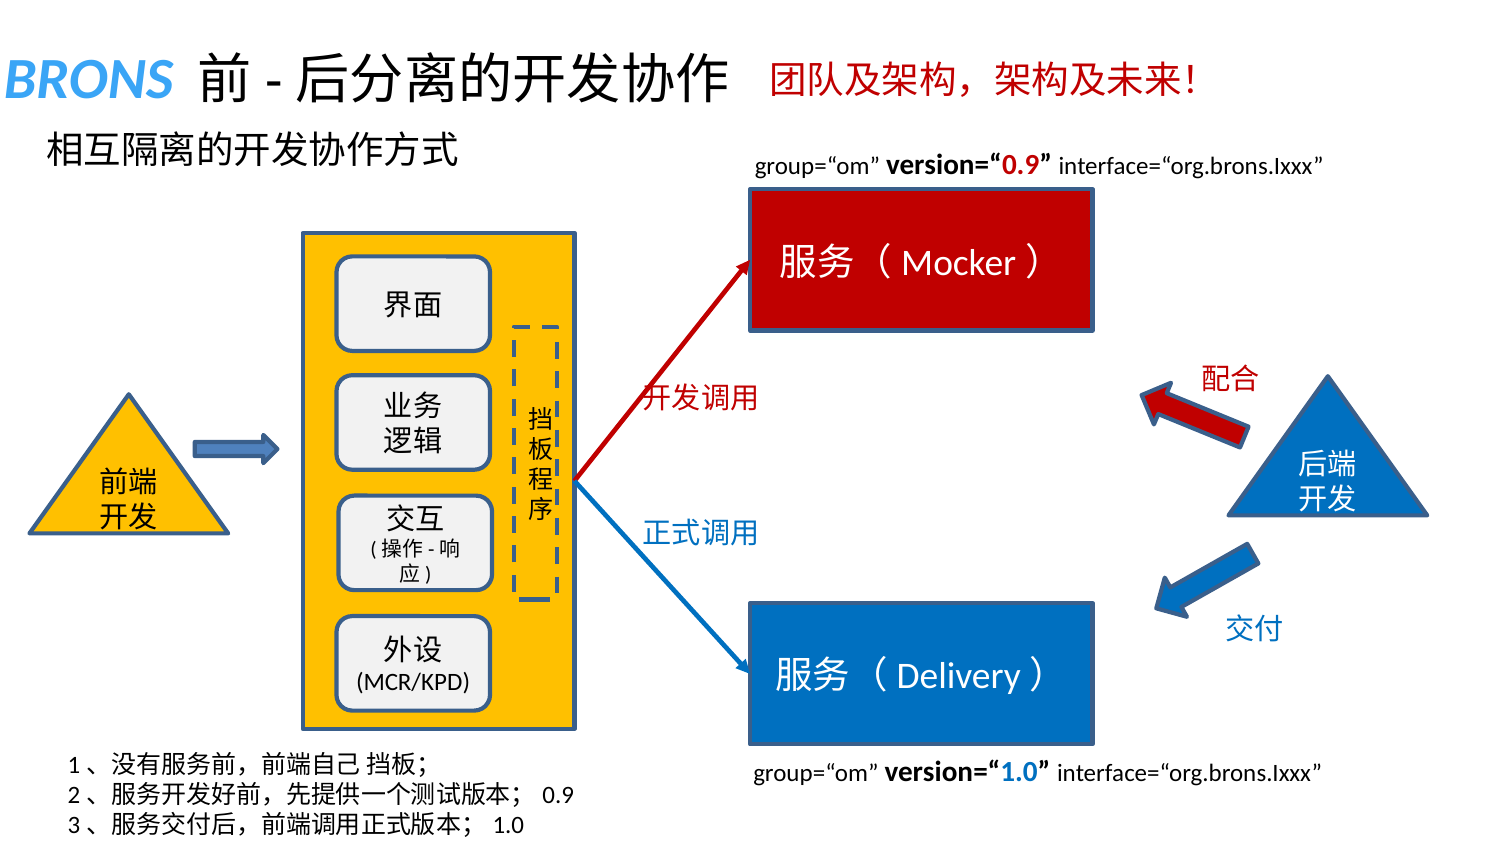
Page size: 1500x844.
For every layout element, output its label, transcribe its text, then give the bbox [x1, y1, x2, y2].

title 前-后分离的开发协作 [183, 35, 1270, 119]
text_box 团队及架构，架构及未来！ [754, 48, 1258, 109]
text_box 相互隔离的开发协作方式 [31, 119, 474, 179]
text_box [574, 138, 1428, 796]
text_box 1、没有服务前，前端自己 挡板； 2、服务开发好前，先提供一个测试版本；0.9 3、服务交付后，前端调用正式版本；1.0 [53, 741, 803, 844]
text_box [29, 232, 569, 730]
